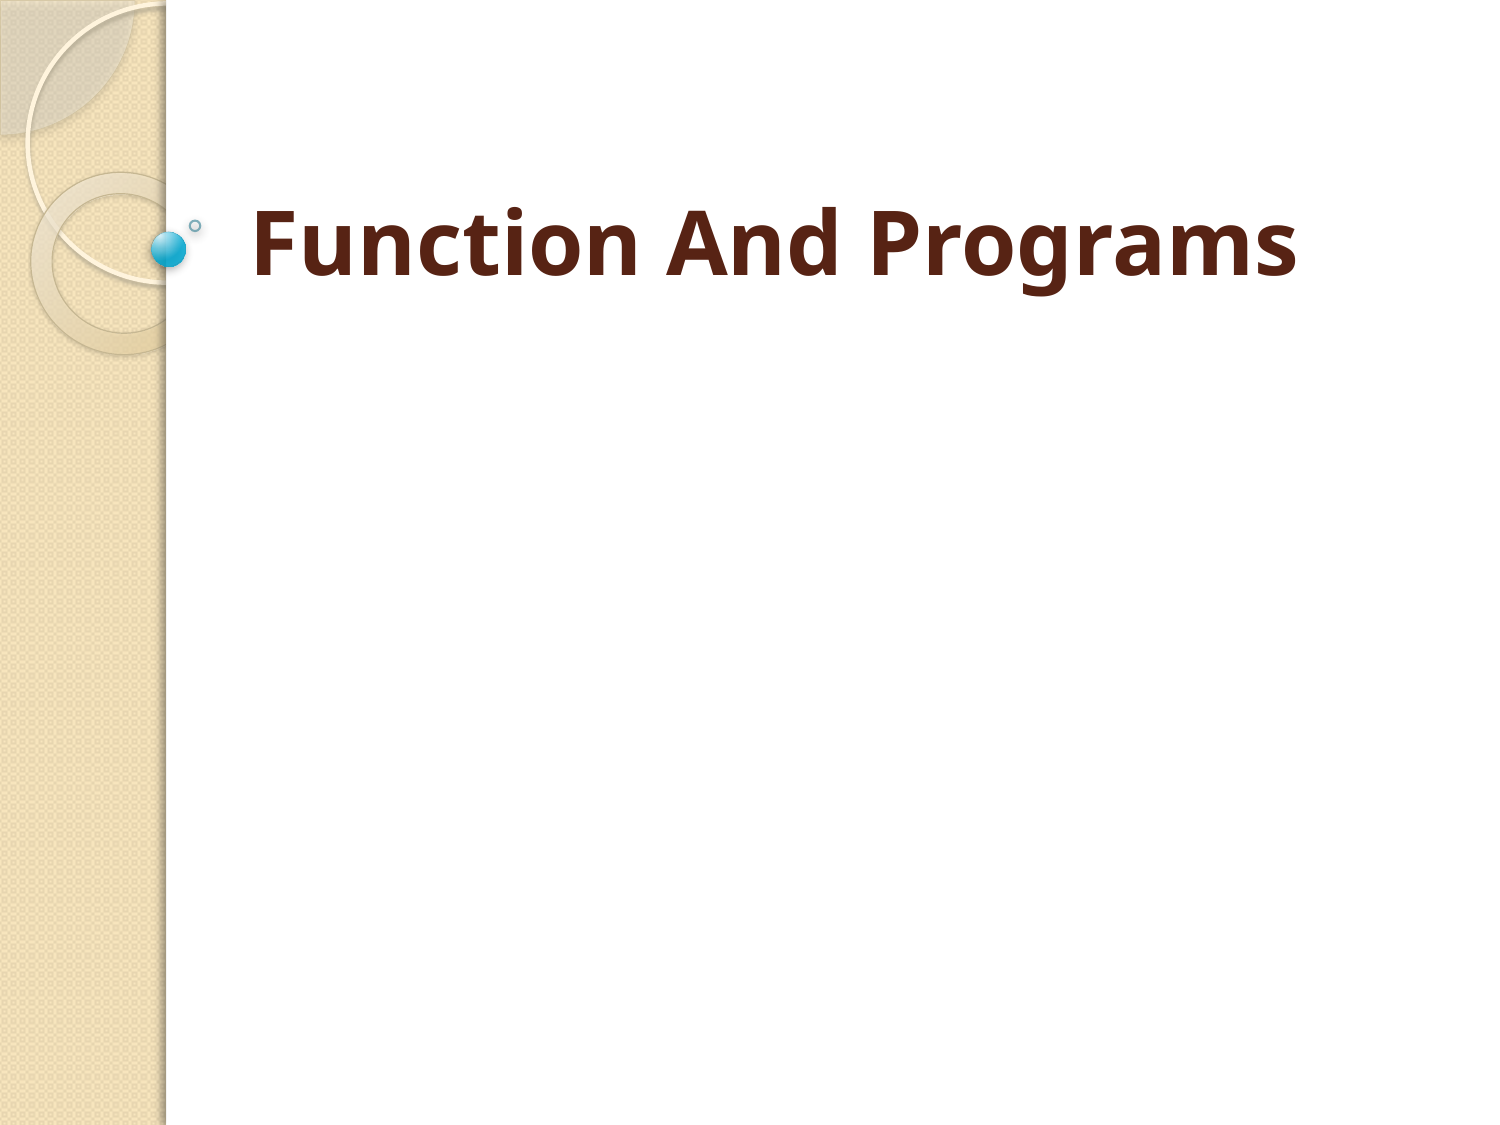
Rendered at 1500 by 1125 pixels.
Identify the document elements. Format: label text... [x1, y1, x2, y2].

title Function And Programs [234, 59, 1450, 301]
